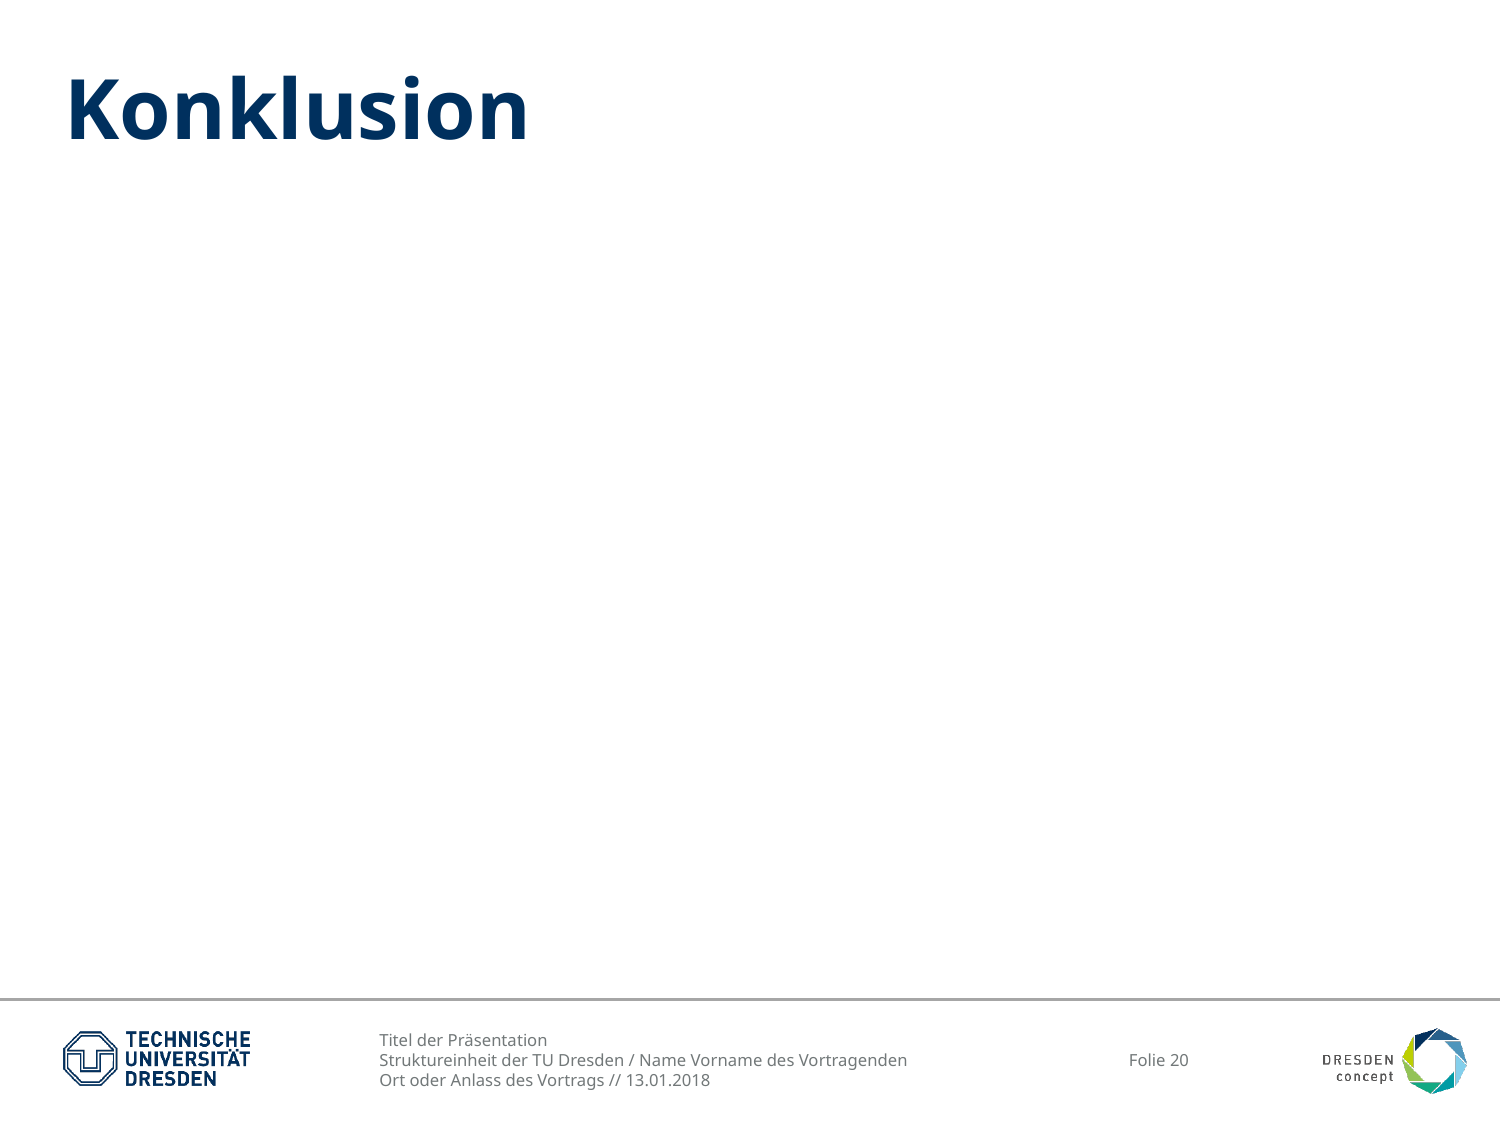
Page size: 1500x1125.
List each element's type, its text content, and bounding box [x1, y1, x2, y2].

picture [1323, 1028, 1467, 1094]
title Konklusion [64, 56, 1437, 190]
picture [63, 1031, 250, 1086]
